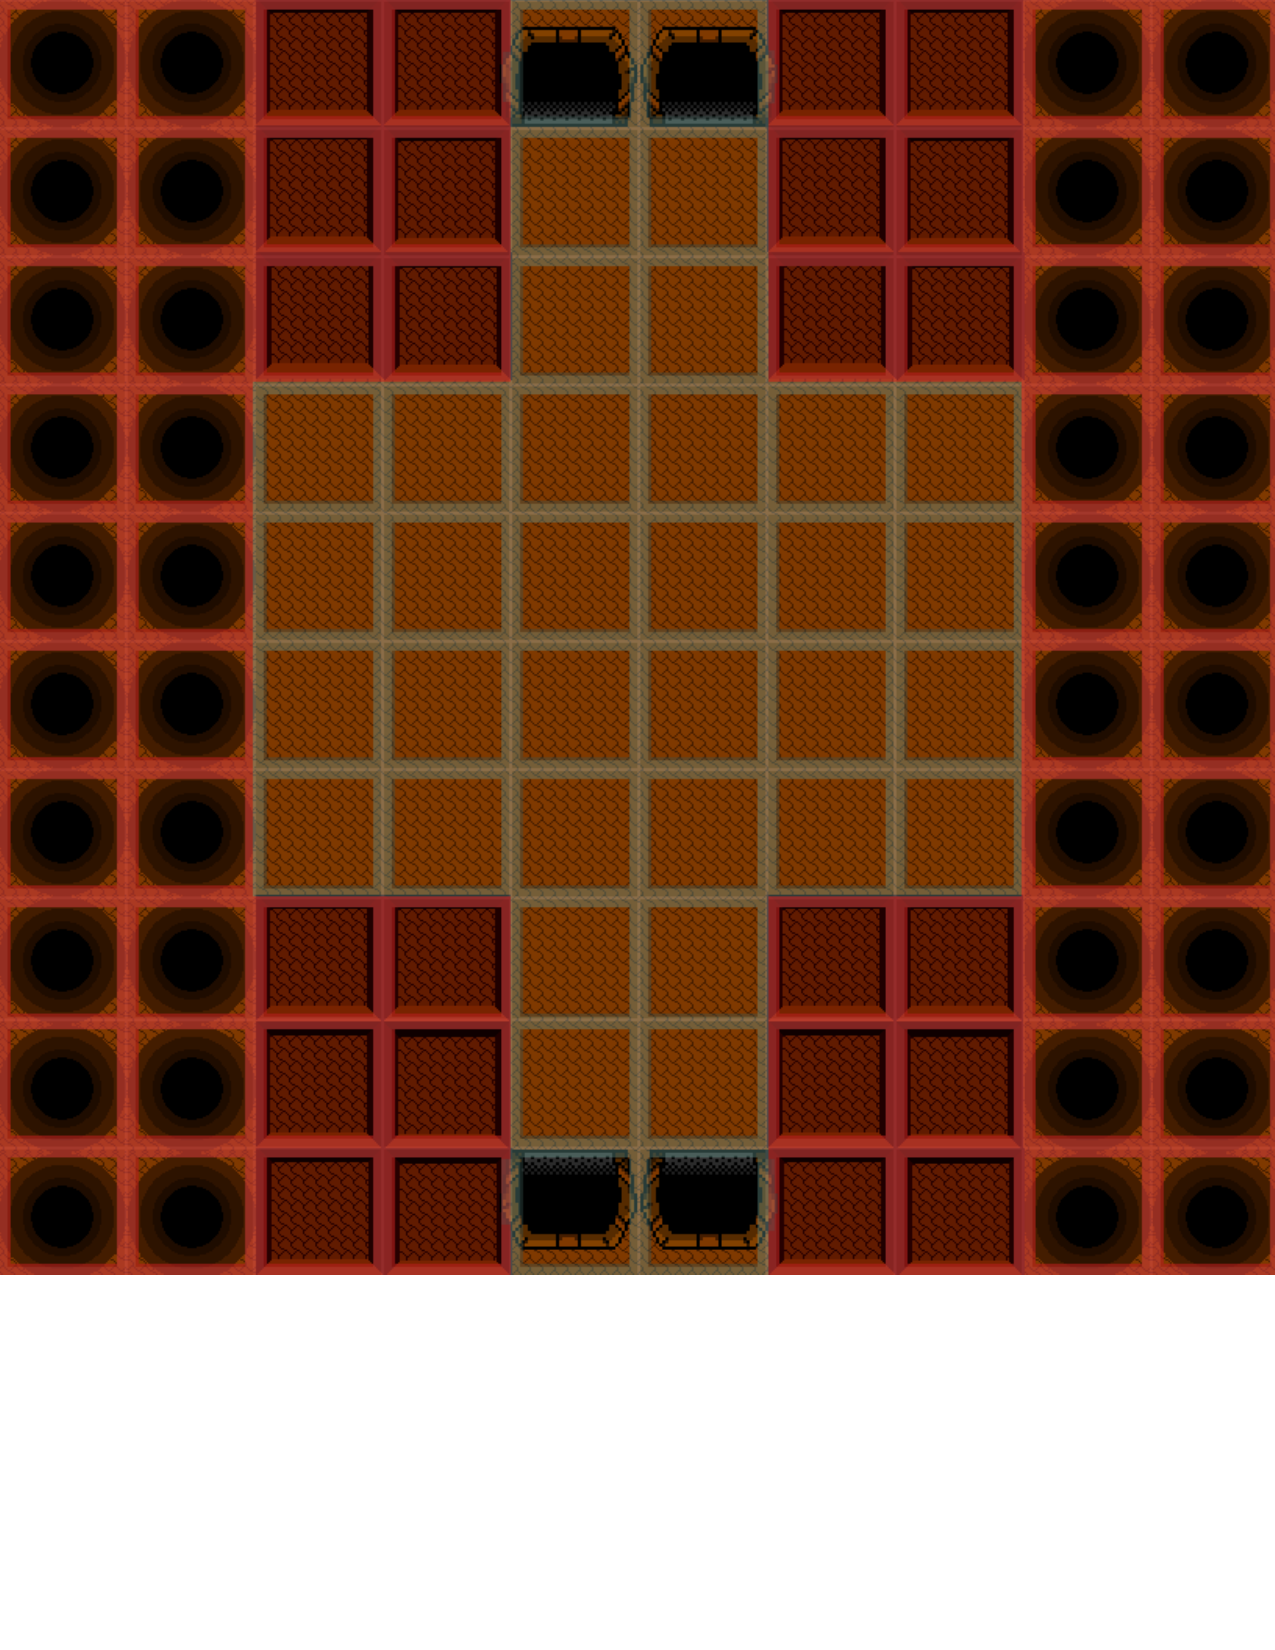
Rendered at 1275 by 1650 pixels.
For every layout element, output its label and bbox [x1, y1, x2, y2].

picture [0, 0, 1275, 1275]
